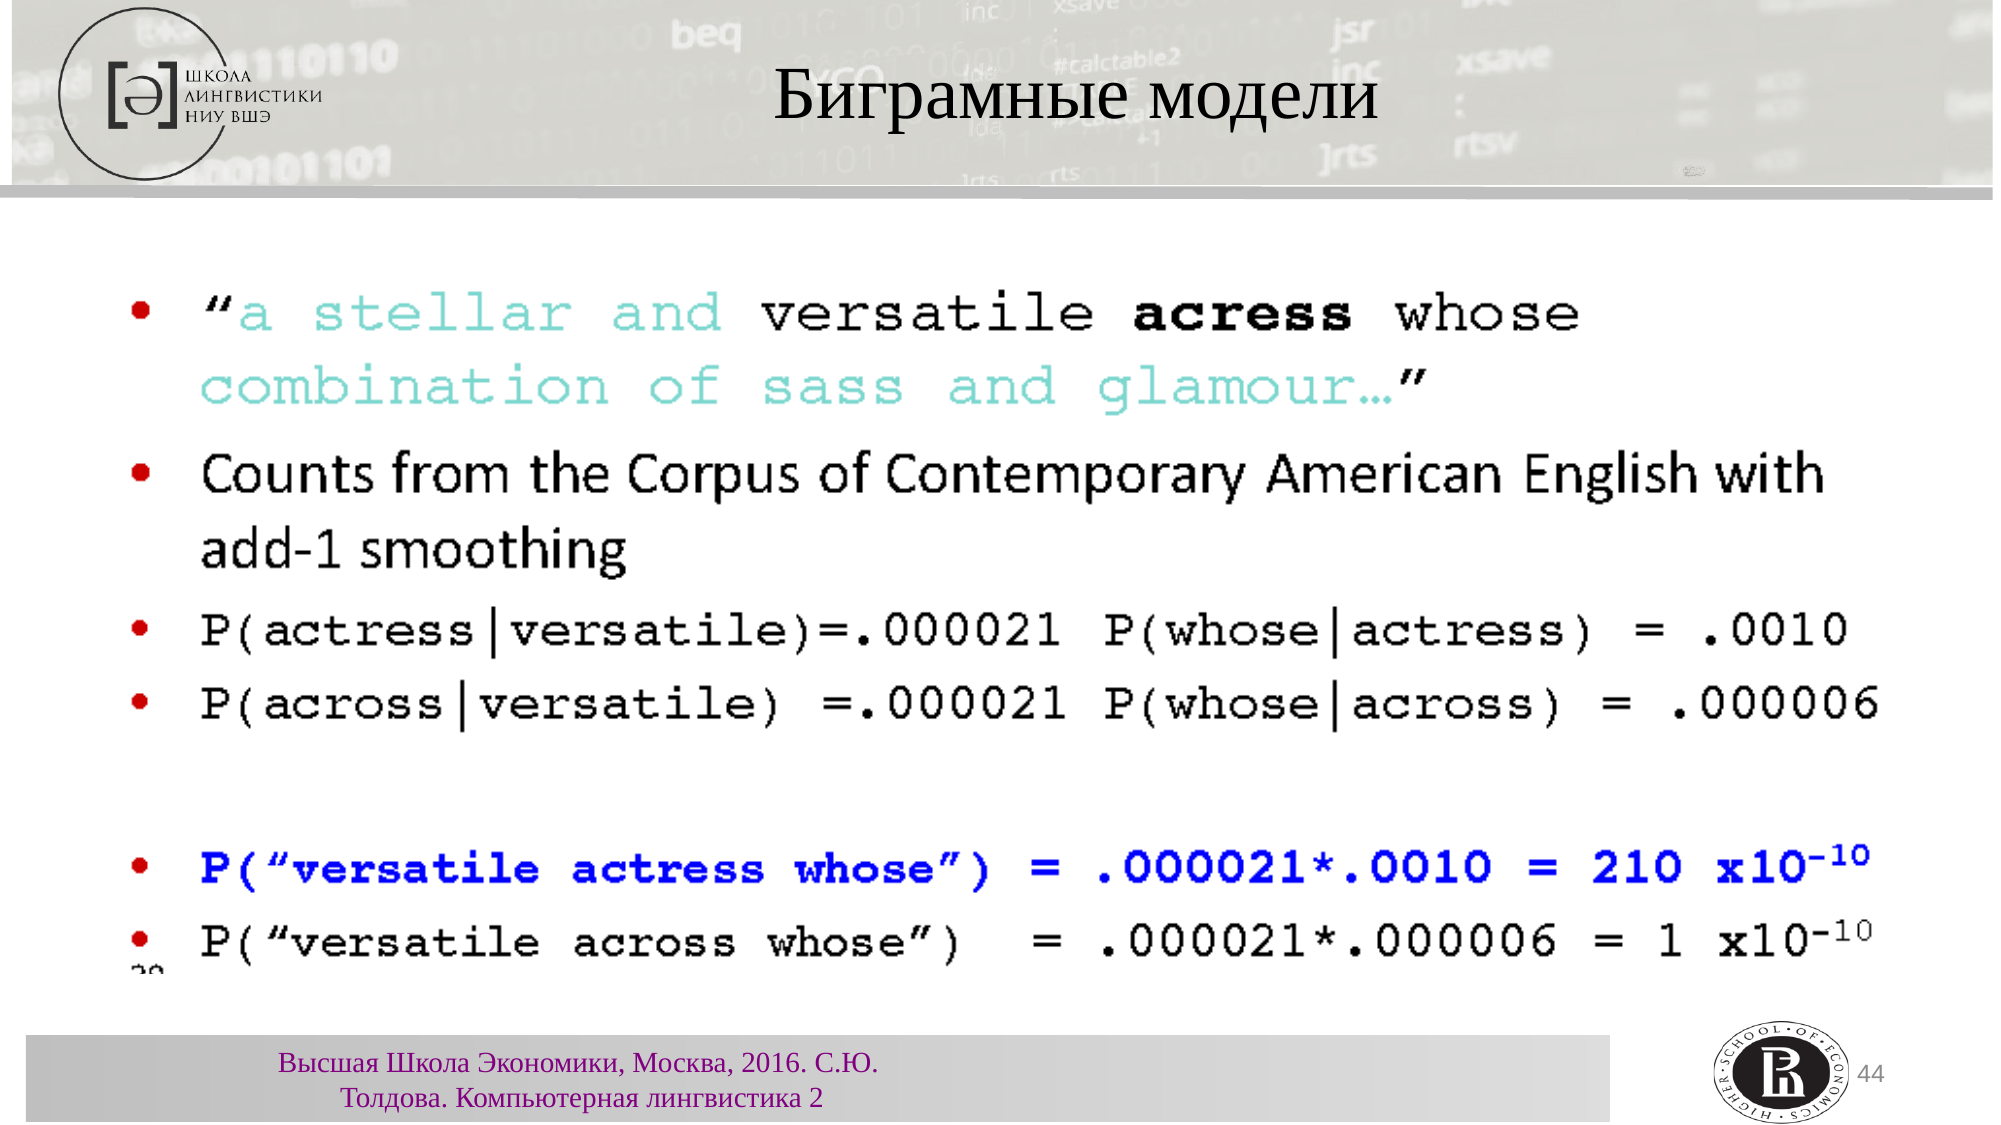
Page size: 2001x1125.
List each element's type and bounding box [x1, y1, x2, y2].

text_box [0, 0, 1993, 1125]
picture [110, 266, 1891, 975]
